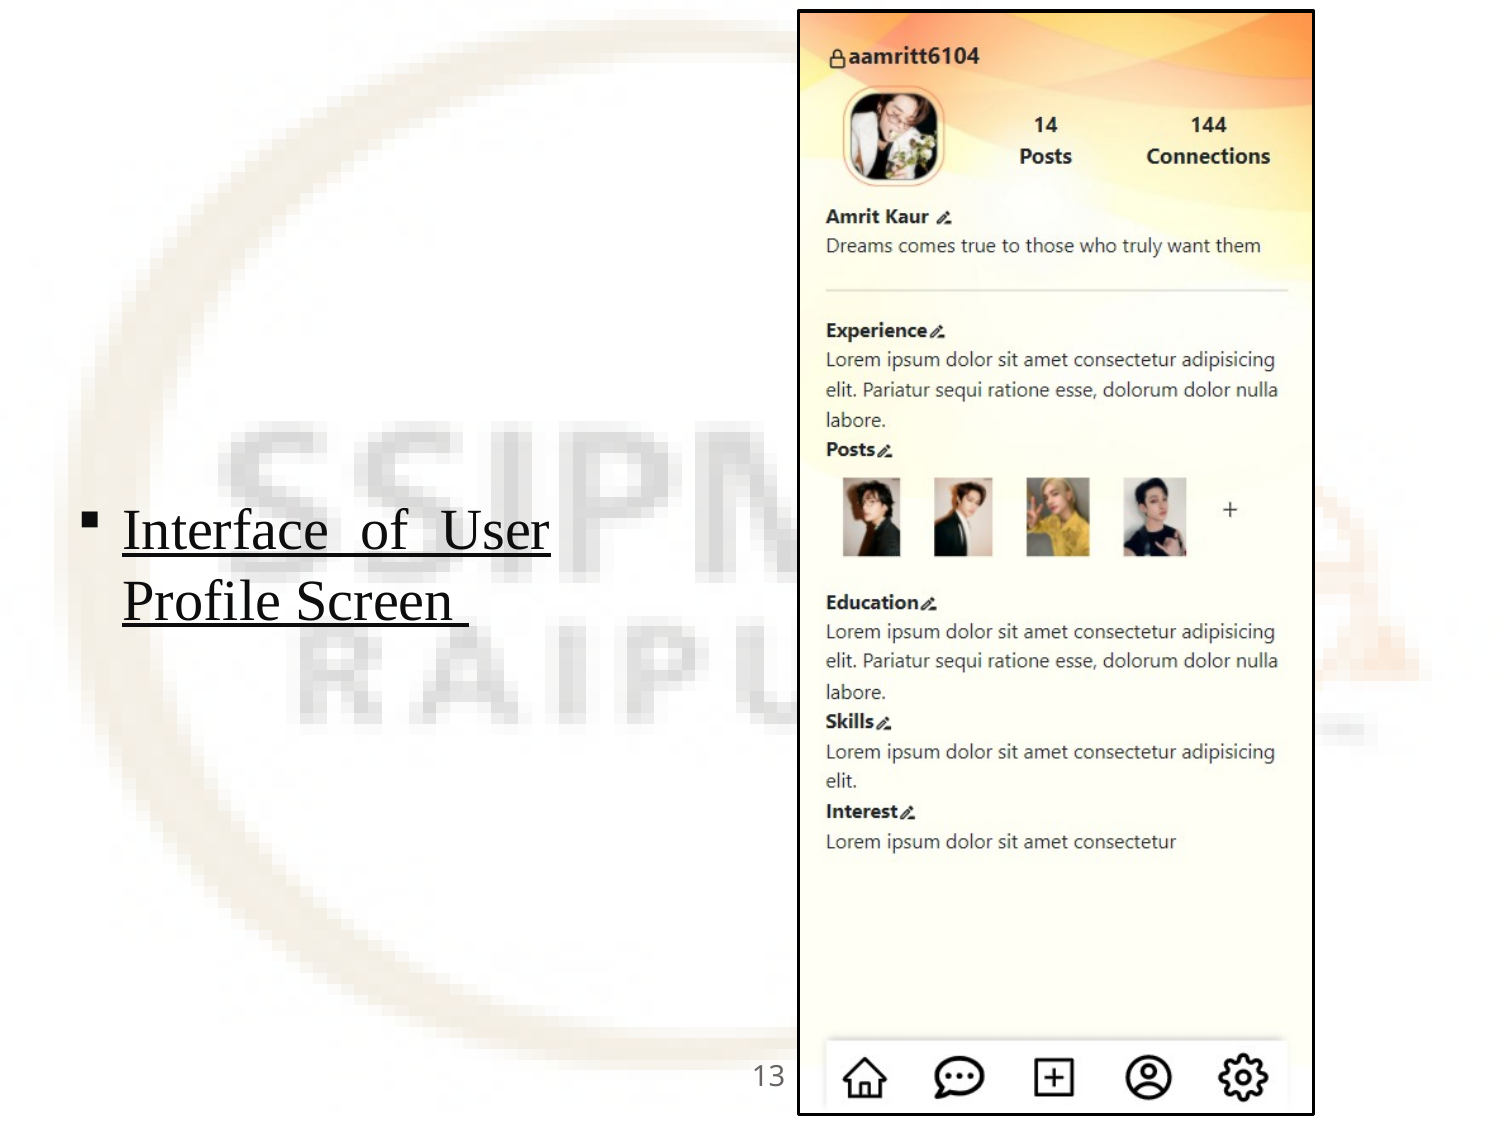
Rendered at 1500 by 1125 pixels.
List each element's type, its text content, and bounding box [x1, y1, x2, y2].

picture [799, 12, 1313, 1113]
footer 13 [150, 1037, 793, 1113]
text_box Interface of User Profile Screen [62, 484, 566, 639]
